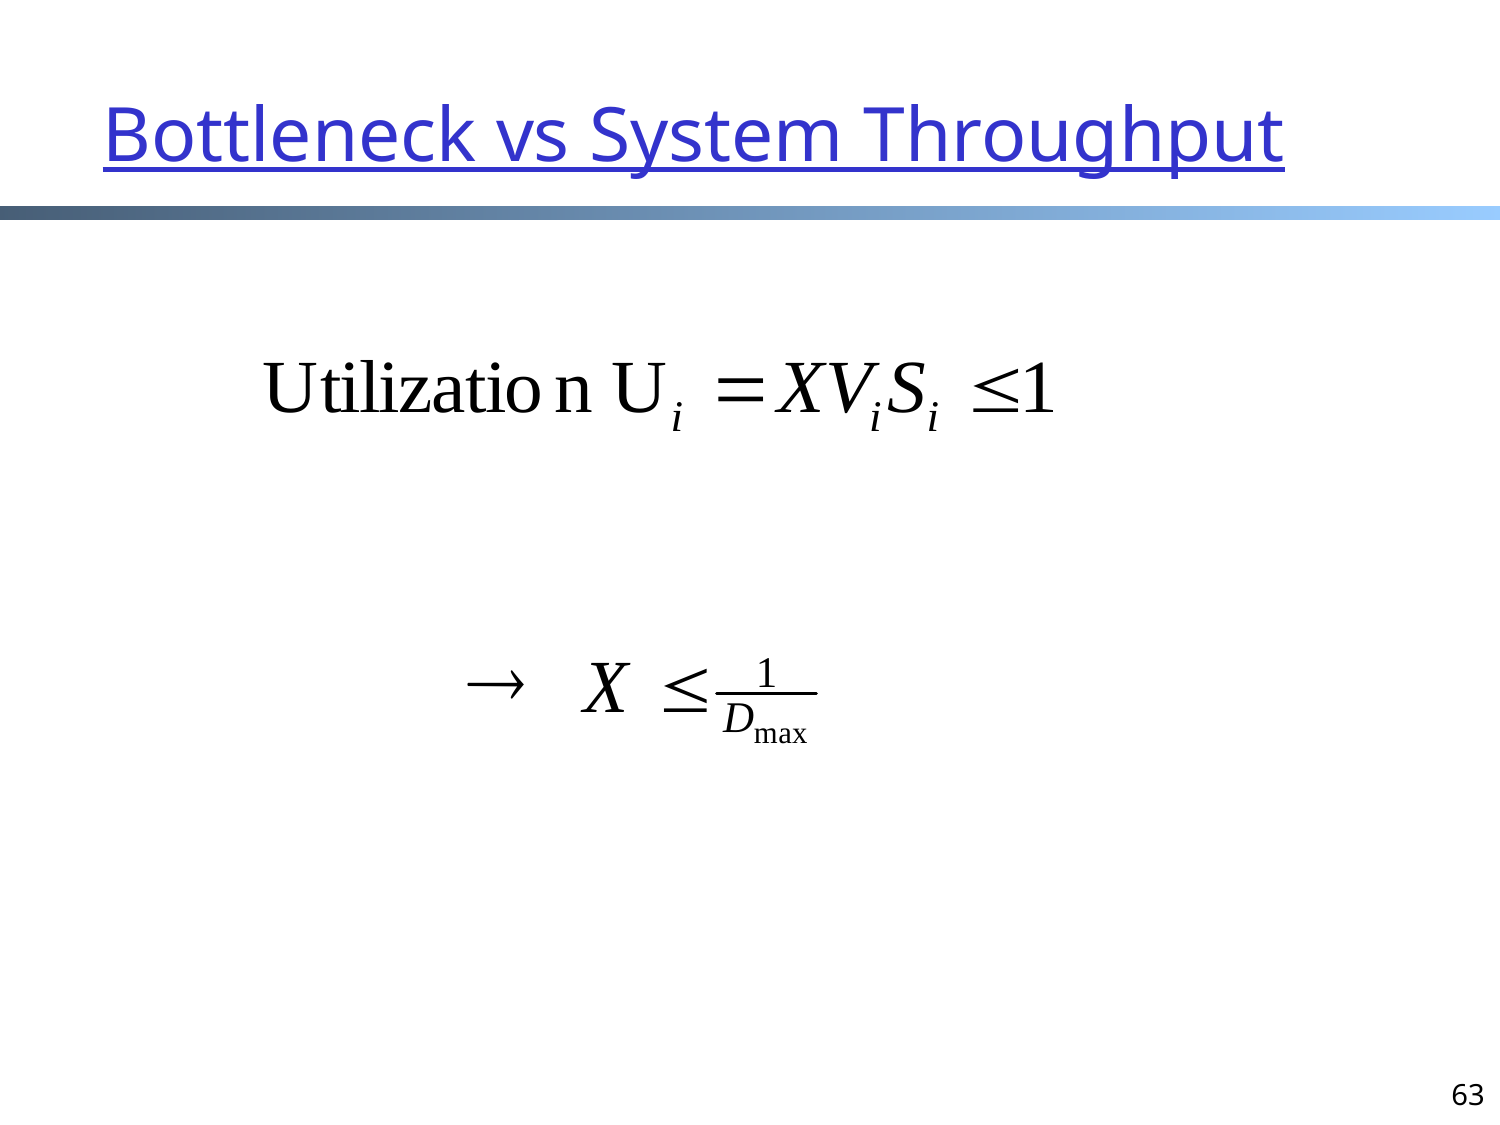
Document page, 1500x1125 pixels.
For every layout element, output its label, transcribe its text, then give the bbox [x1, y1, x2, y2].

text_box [565, 637, 831, 763]
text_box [249, 337, 1063, 451]
slide_number 63 [1424, 1068, 1500, 1125]
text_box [457, 649, 551, 726]
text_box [1424, 207, 1428, 219]
title Bottleneck vs System Throughput [87, 37, 1363, 225]
